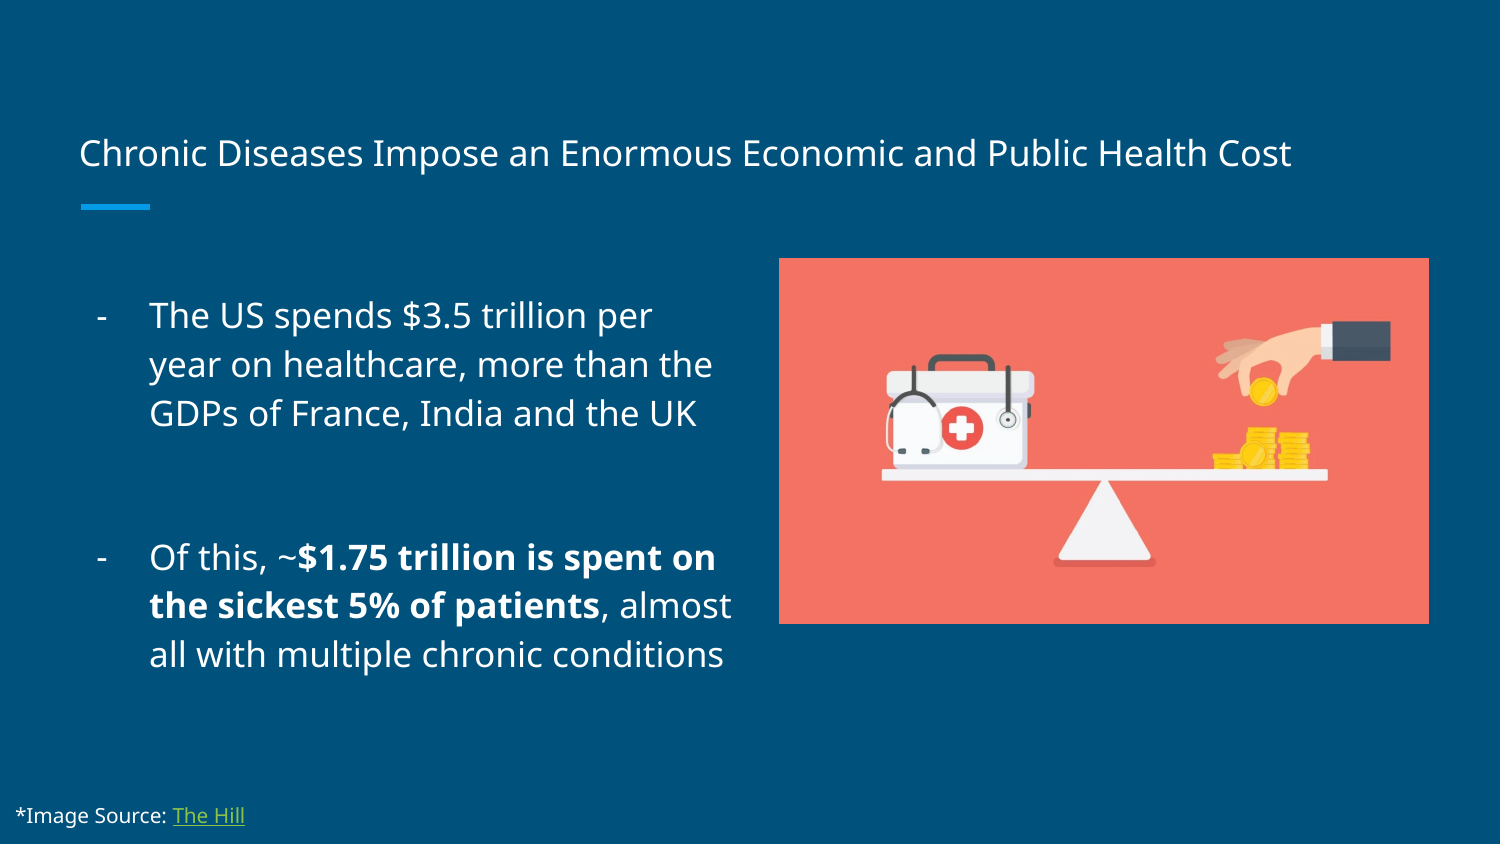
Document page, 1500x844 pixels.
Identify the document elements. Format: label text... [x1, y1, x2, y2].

picture [780, 259, 1428, 623]
text_box *Image Source: The Hill [0, 788, 687, 844]
list The US spends $3.5 trillion per year on healthcare, more than the GDPs of France, India and the UK Of this, ~$1.75 trillion is spent on the sickest 5% of patients, almost all with multiple chronic conditions [63, 272, 751, 720]
title Chronic Diseases Impose an Enormous Economic and Public Health Cost [63, 75, 1437, 189]
